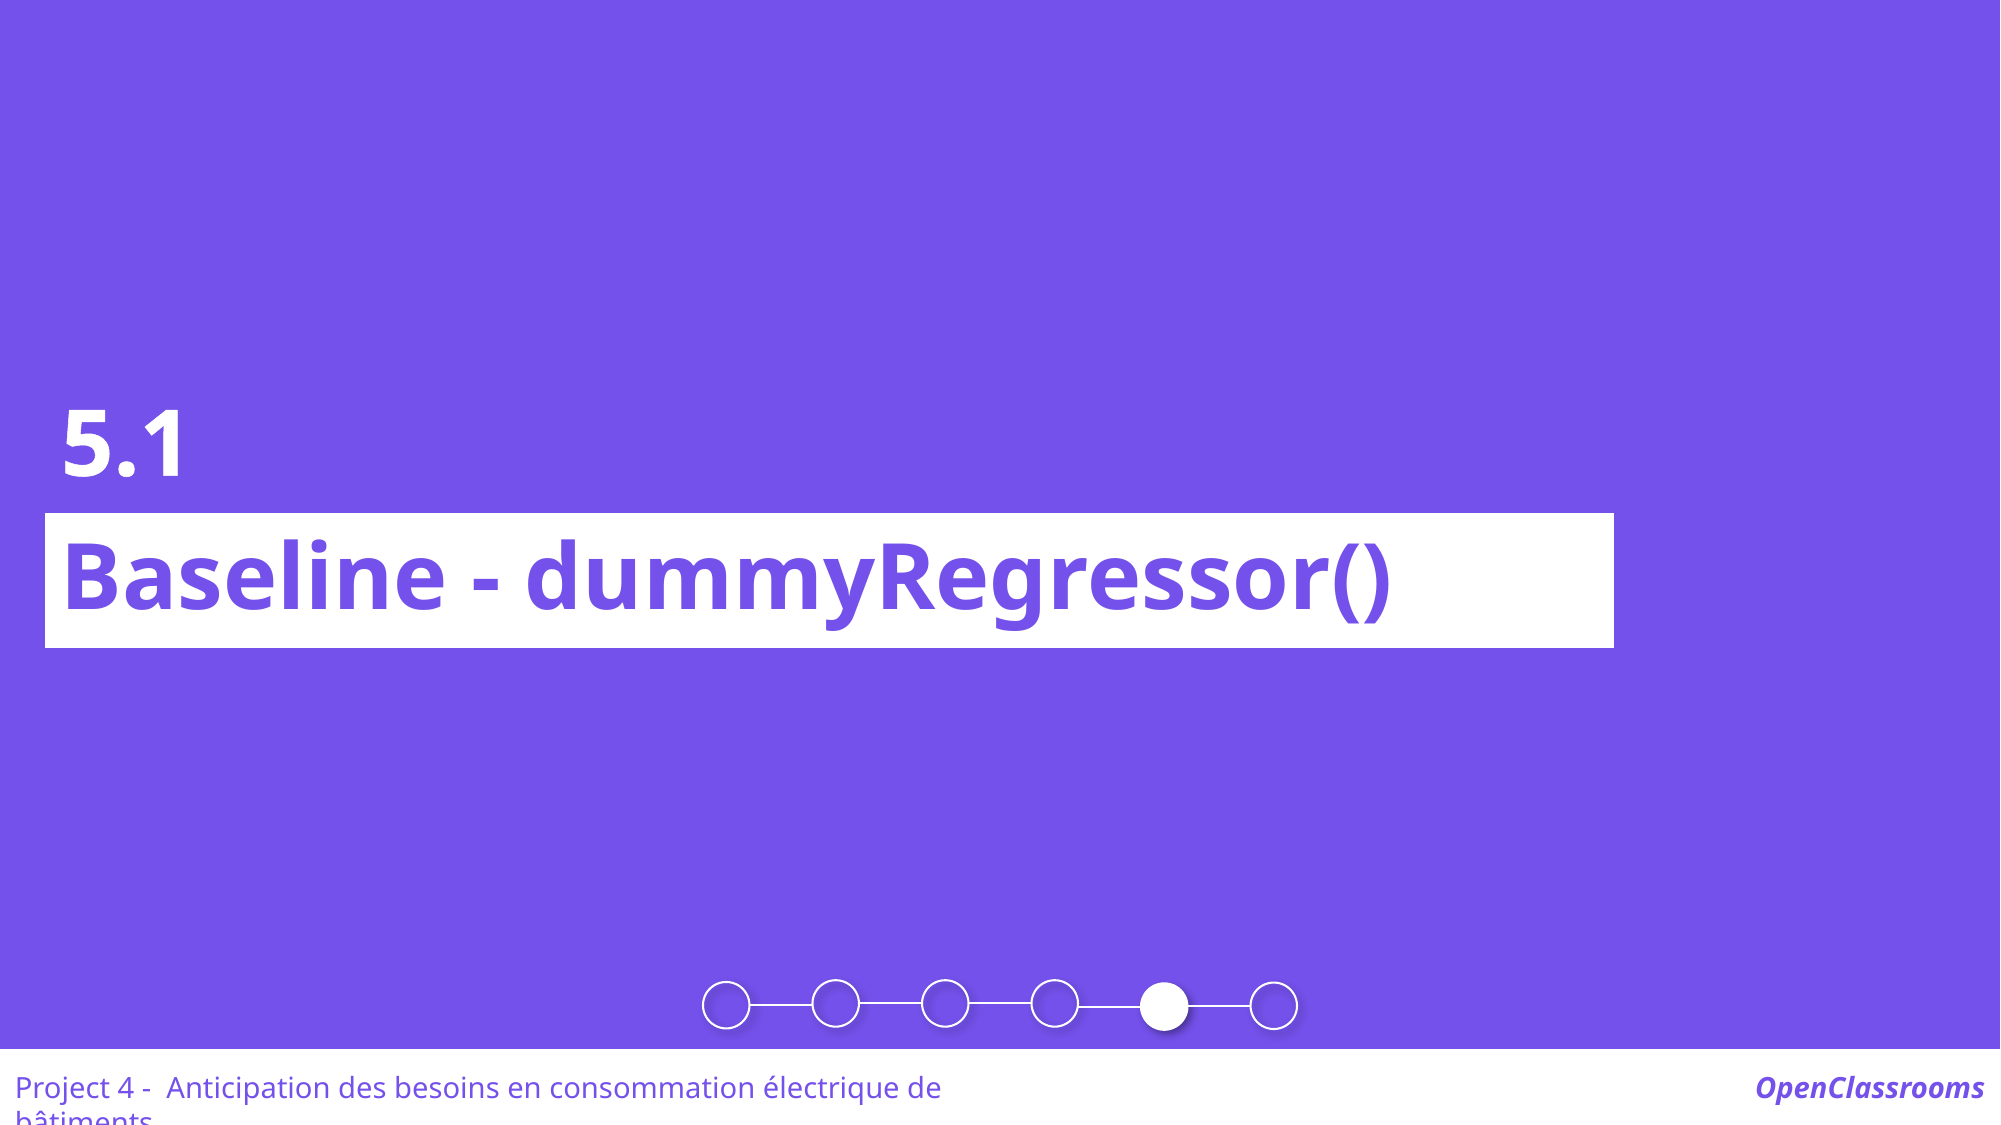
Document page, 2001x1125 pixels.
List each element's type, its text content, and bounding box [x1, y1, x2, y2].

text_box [702, 980, 1298, 1050]
text_box 5.1 [45, 378, 1186, 514]
text_box Project 4 - Anticipation des besoins en consommation électrique de bâtiments [0, 1062, 1000, 1125]
text_box OpenClassrooms [1729, 1062, 2000, 1112]
text_box Baseline - dummyRegressor() [45, 513, 1614, 648]
text_box [0, 1049, 2000, 1125]
